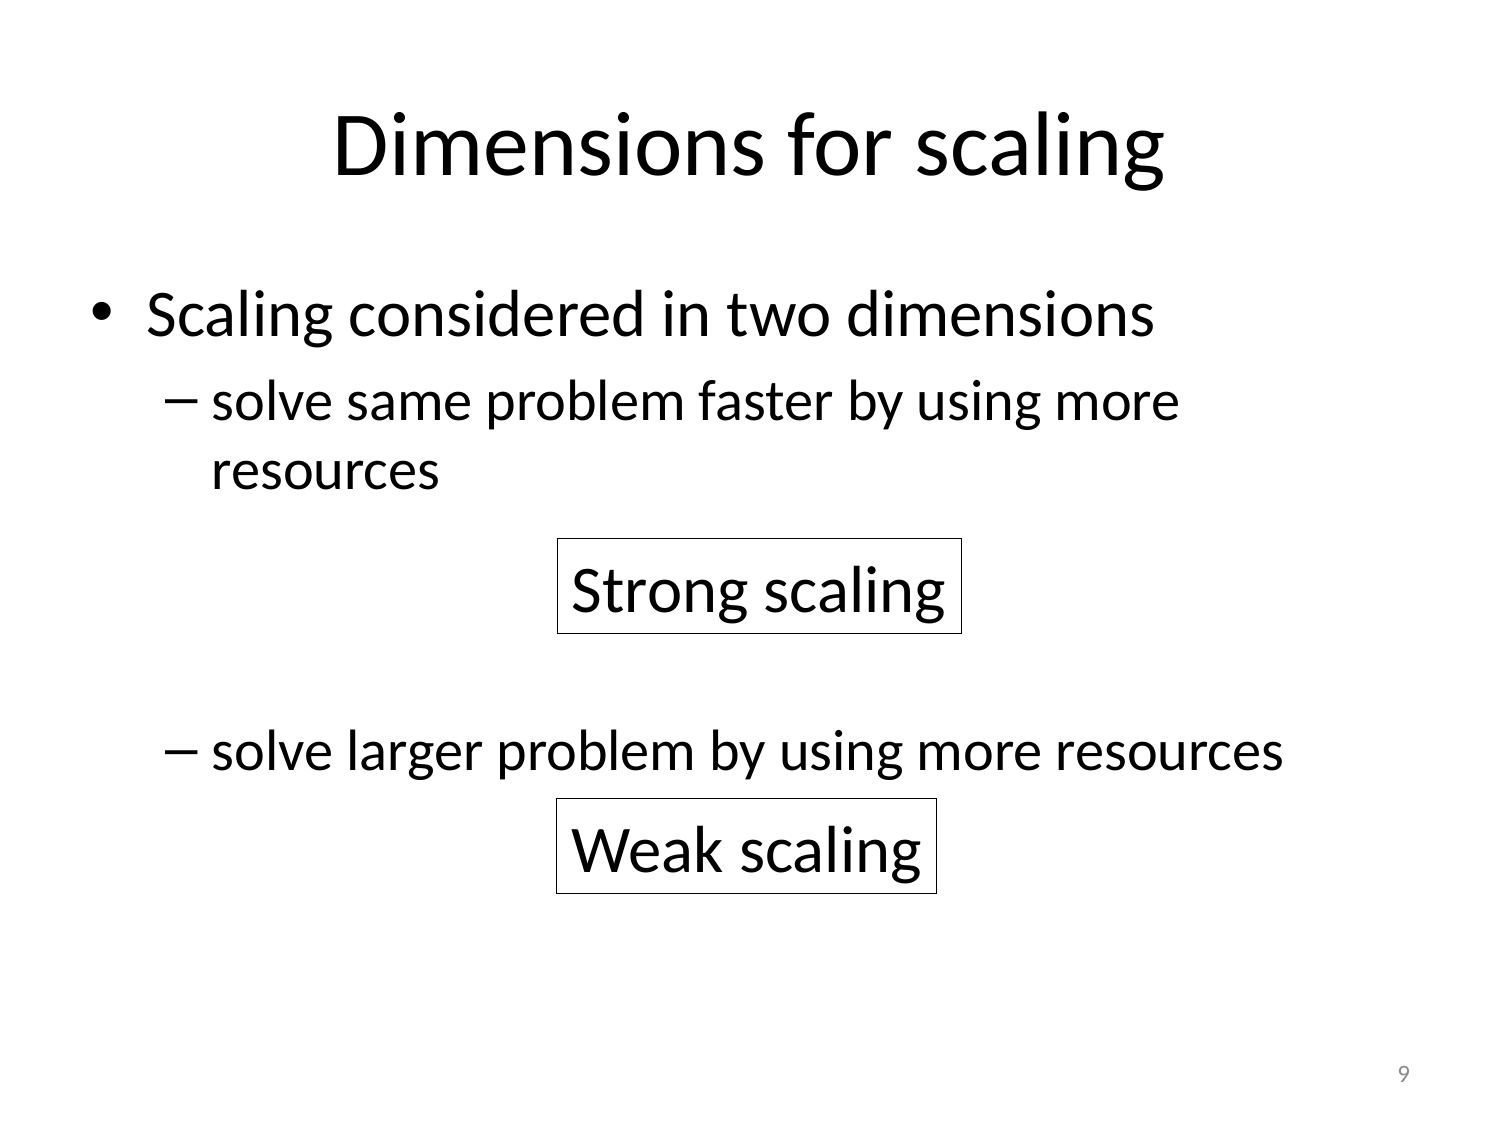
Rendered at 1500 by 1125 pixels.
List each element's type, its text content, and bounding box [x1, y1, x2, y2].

list Scaling considered in two dimensions solve same problem faster by using more resources solve larger problem by using more resources [75, 262, 1425, 1005]
text_box Weak scaling [556, 798, 937, 894]
title Dimensions for scaling [75, 45, 1425, 233]
text_box Strong scaling [557, 538, 962, 634]
slide_number 9 [1074, 1042, 1425, 1103]
